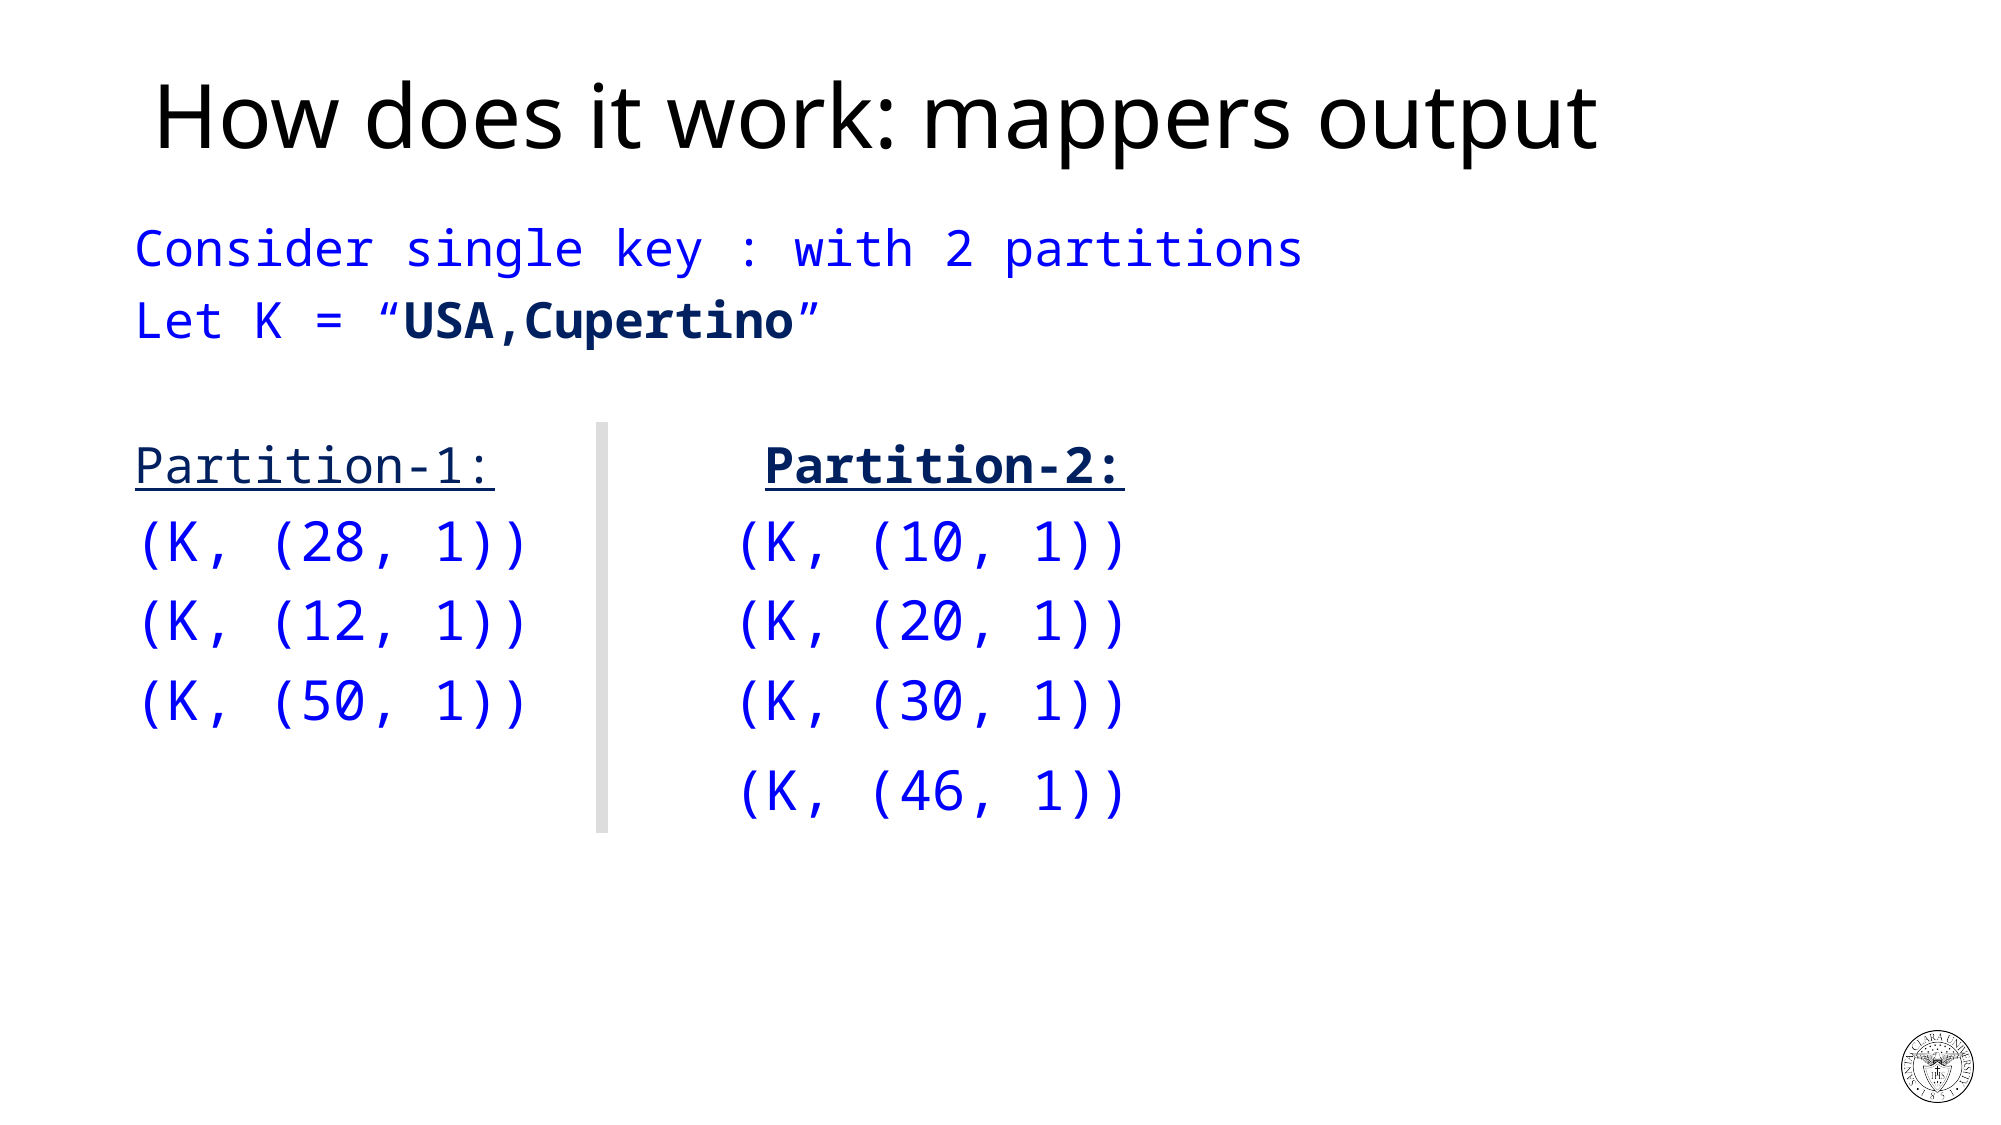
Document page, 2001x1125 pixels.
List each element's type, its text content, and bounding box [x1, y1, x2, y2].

list Consider single key : with 2 partitions Let K = “USA,Cupertino” Partition-1: Partition-2: (K, (28, 1)) (K, (10, 1)) (K, (12, 1)) (K, (20, 1)) (K, (50, 1)) (K, (30, 1)) (K, (46, 1)) [119, 208, 1888, 1066]
title How does it work: mappers output [137, 59, 1863, 176]
picture [1901, 1030, 1974, 1103]
